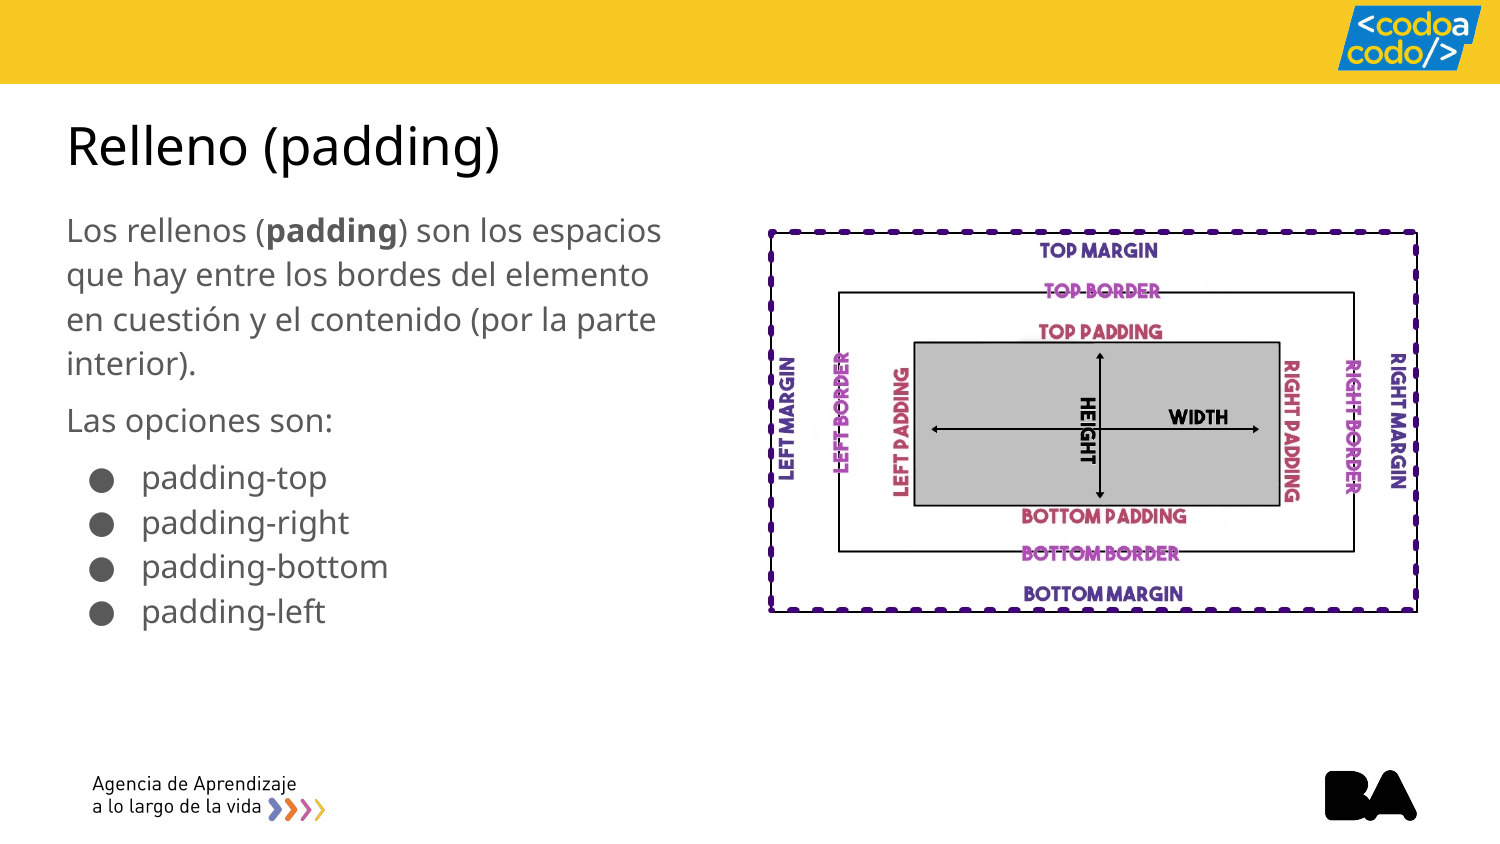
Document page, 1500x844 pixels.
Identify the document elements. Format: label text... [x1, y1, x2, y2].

picture [1337, 5, 1482, 71]
picture [70, 756, 344, 835]
list Los rellenos (padding) son los espacios que hay entre los bordes del elemento en cuestión y el contenido (por la parte interior). Las opciones son: padding-top padding-right padding-bottom padding-left [51, 189, 708, 750]
picture [762, 222, 1425, 621]
picture [1325, 770, 1417, 821]
title Relleno (padding) [51, 98, 1449, 192]
